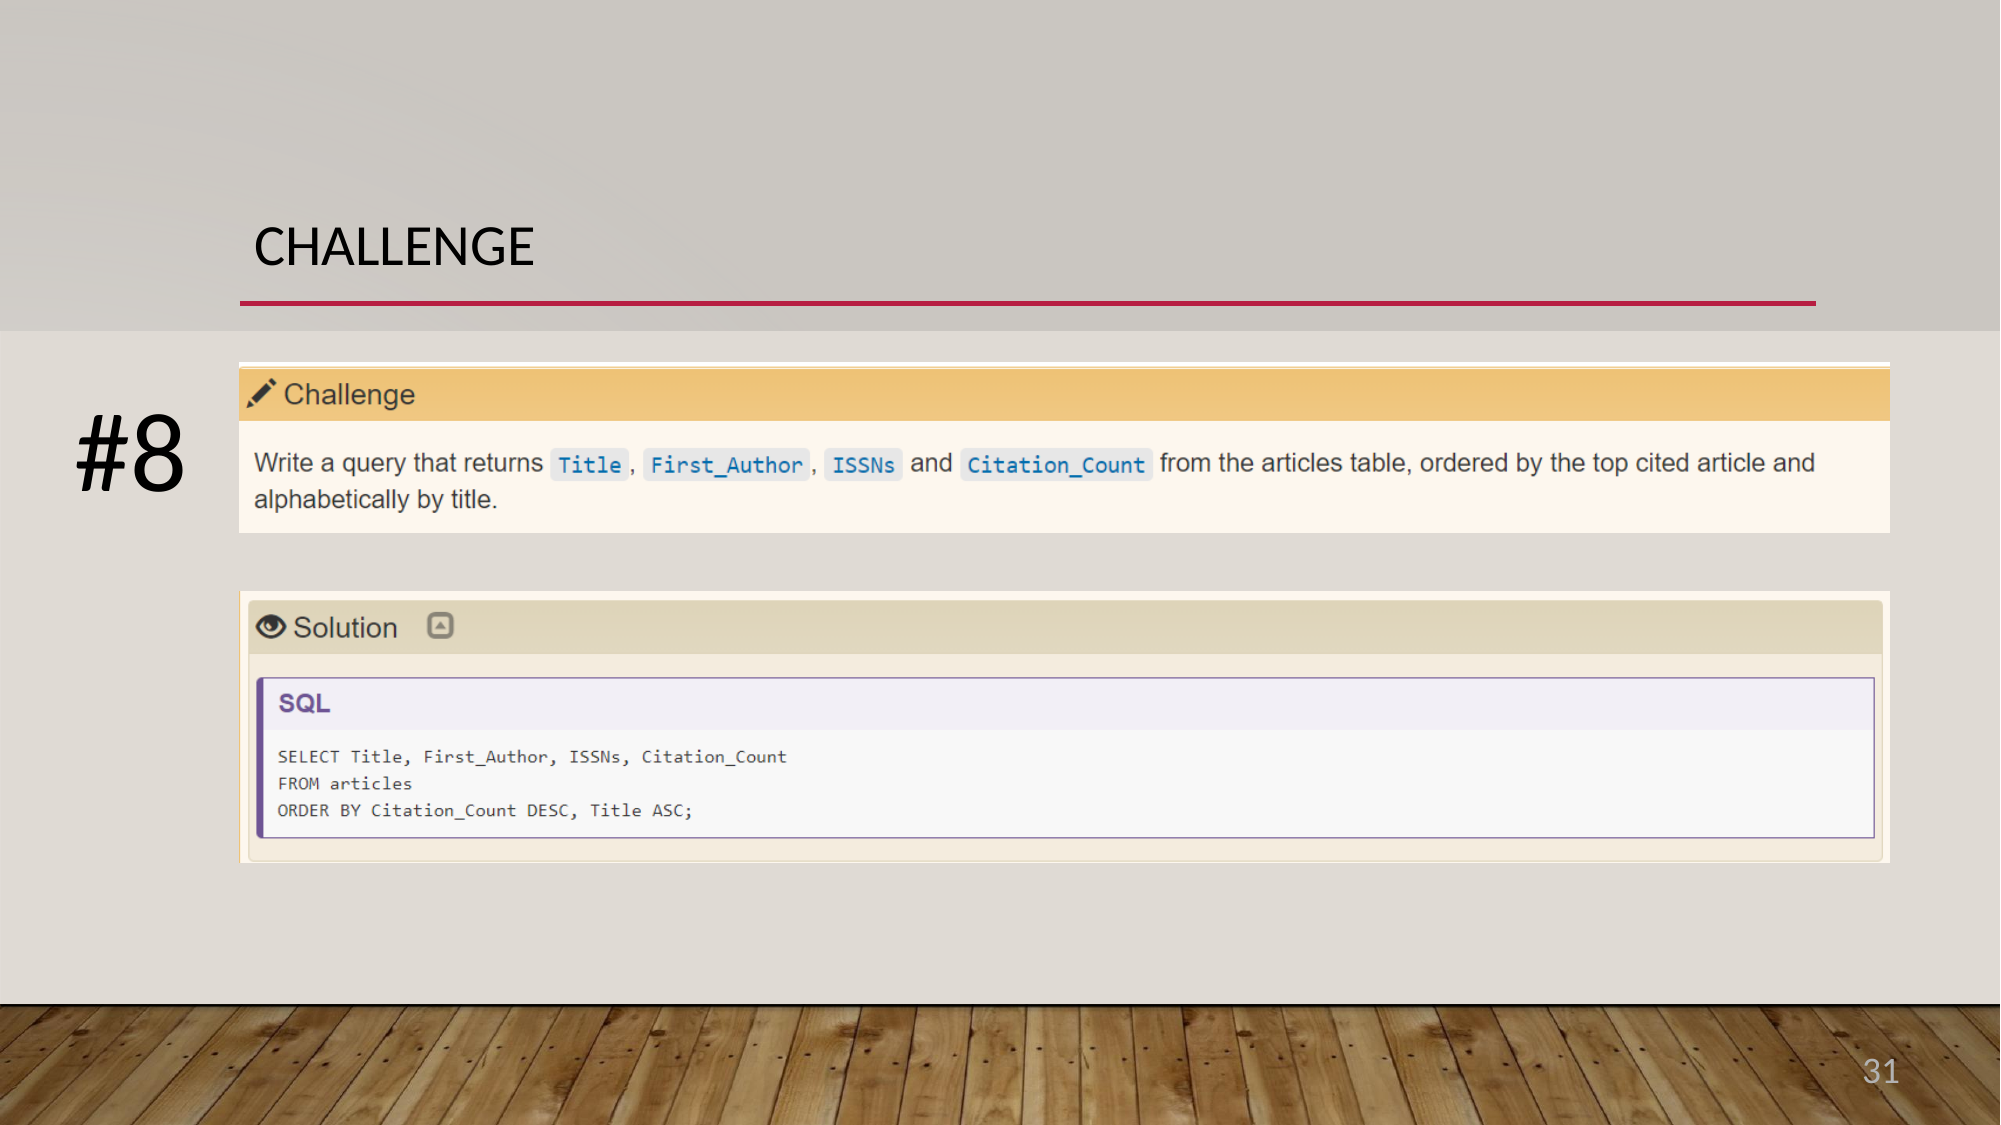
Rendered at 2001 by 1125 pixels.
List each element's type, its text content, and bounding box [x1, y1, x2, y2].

text_box #8 [37, 371, 225, 522]
text_box CHALLENGE [239, 200, 1178, 285]
slide_number 31 [1440, 1046, 1900, 1103]
picture [0, 1007, 2000, 1125]
picture [0, 0, 2000, 1004]
